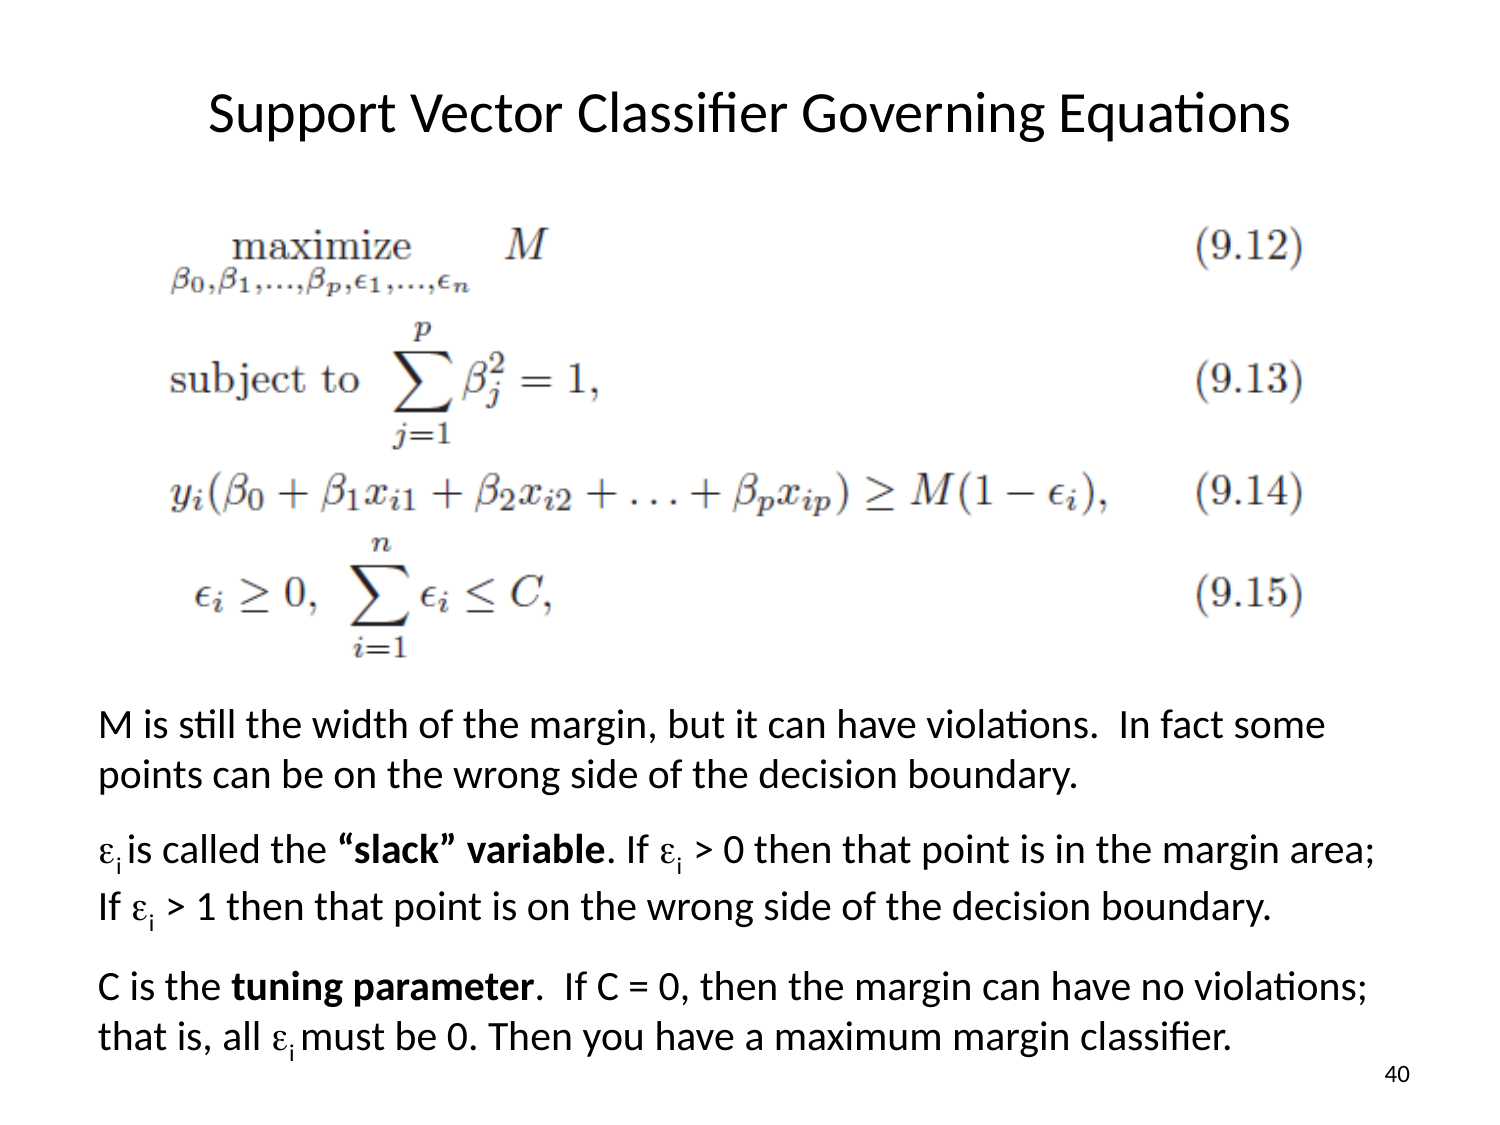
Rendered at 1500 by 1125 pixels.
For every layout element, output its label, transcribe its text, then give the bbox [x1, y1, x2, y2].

picture [37, 187, 1429, 703]
slide_number 40 [1074, 1042, 1425, 1103]
title Support Vector Classifier Governing Equations [75, 62, 1425, 155]
list M is still the width of the margin, but it can have violations. In fact some points can be on the wrong side of the decision boundary. ei is called the “slack” variable. If ei > 0 then that point is in the margin area; If ei > 1 then that point is on the wrong side of the decision boundary. C is the tuning parameter. If C = 0, then the margin can have no violations; that is, all ei must be 0. Then you have a maximum margin classifier. [82, 163, 1450, 1007]
